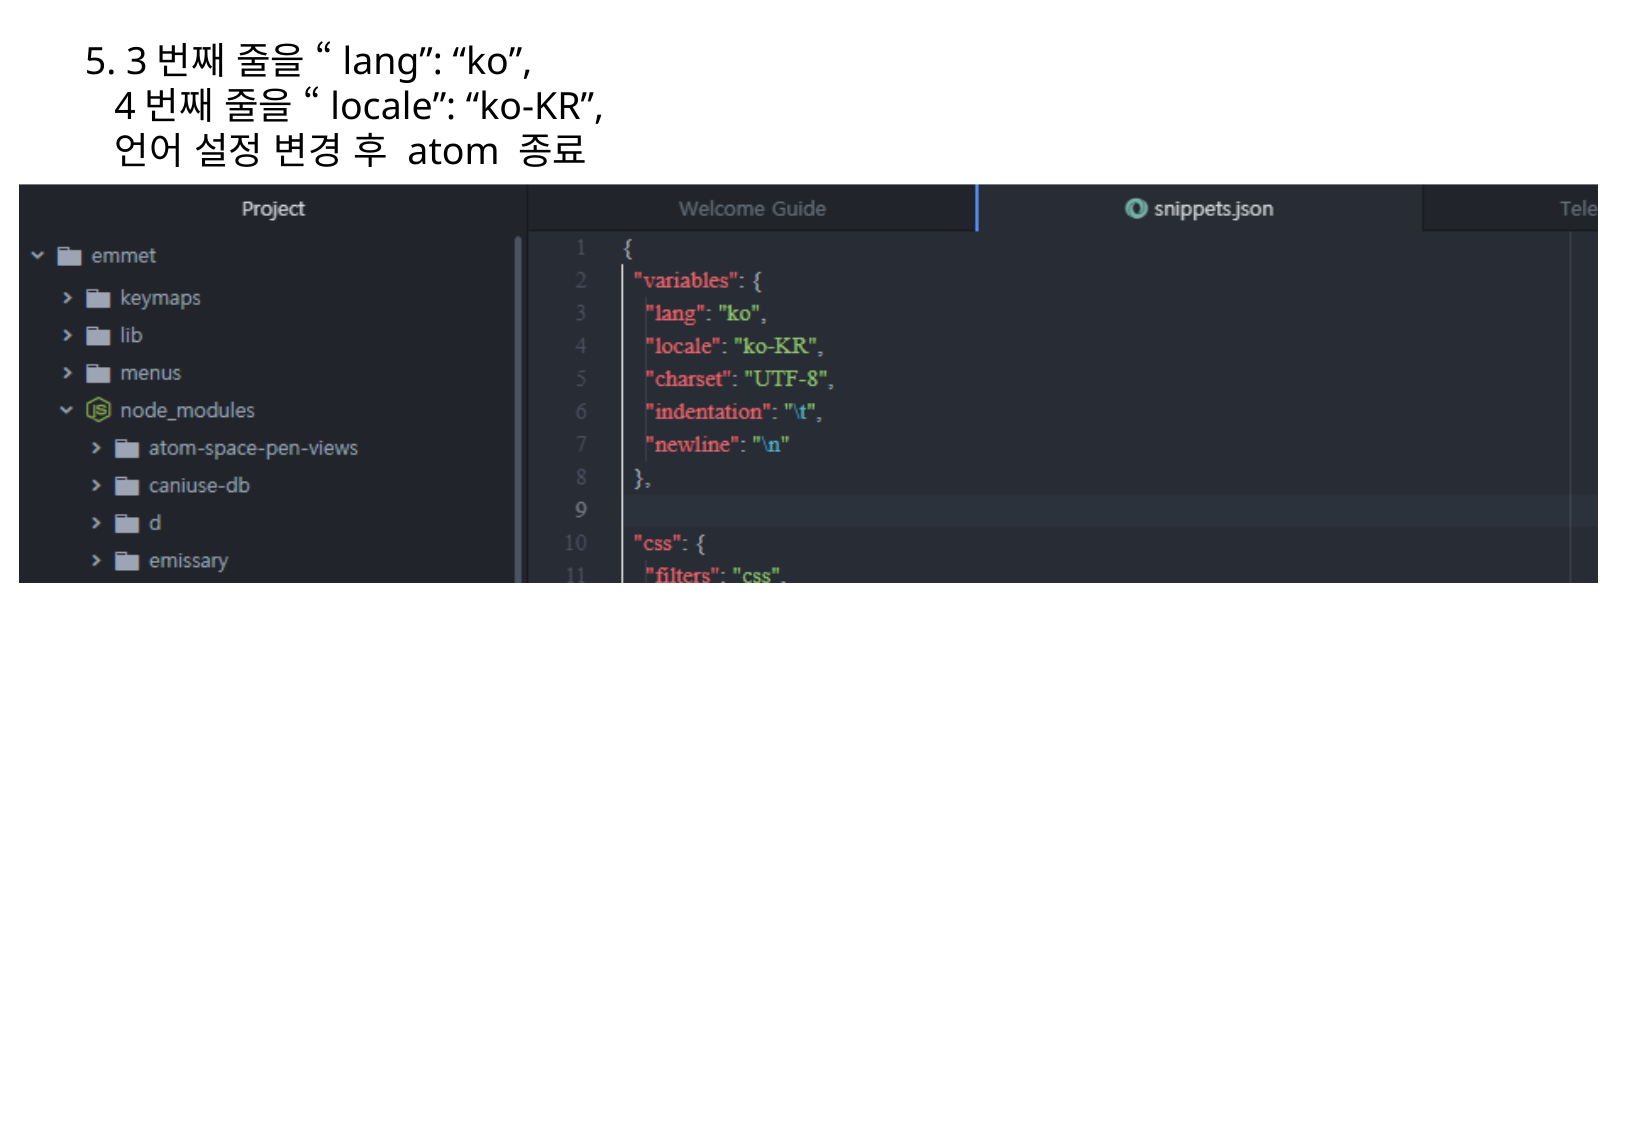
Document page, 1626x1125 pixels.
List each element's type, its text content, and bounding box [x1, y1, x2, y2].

picture [18, 184, 1599, 583]
text_box 5. 3번째 줄을 “lang”: “ko”, 4번째 줄을 “locale”: “ko-KR”, 언어 설정 변경 후 atom 종료 [70, 29, 1504, 180]
